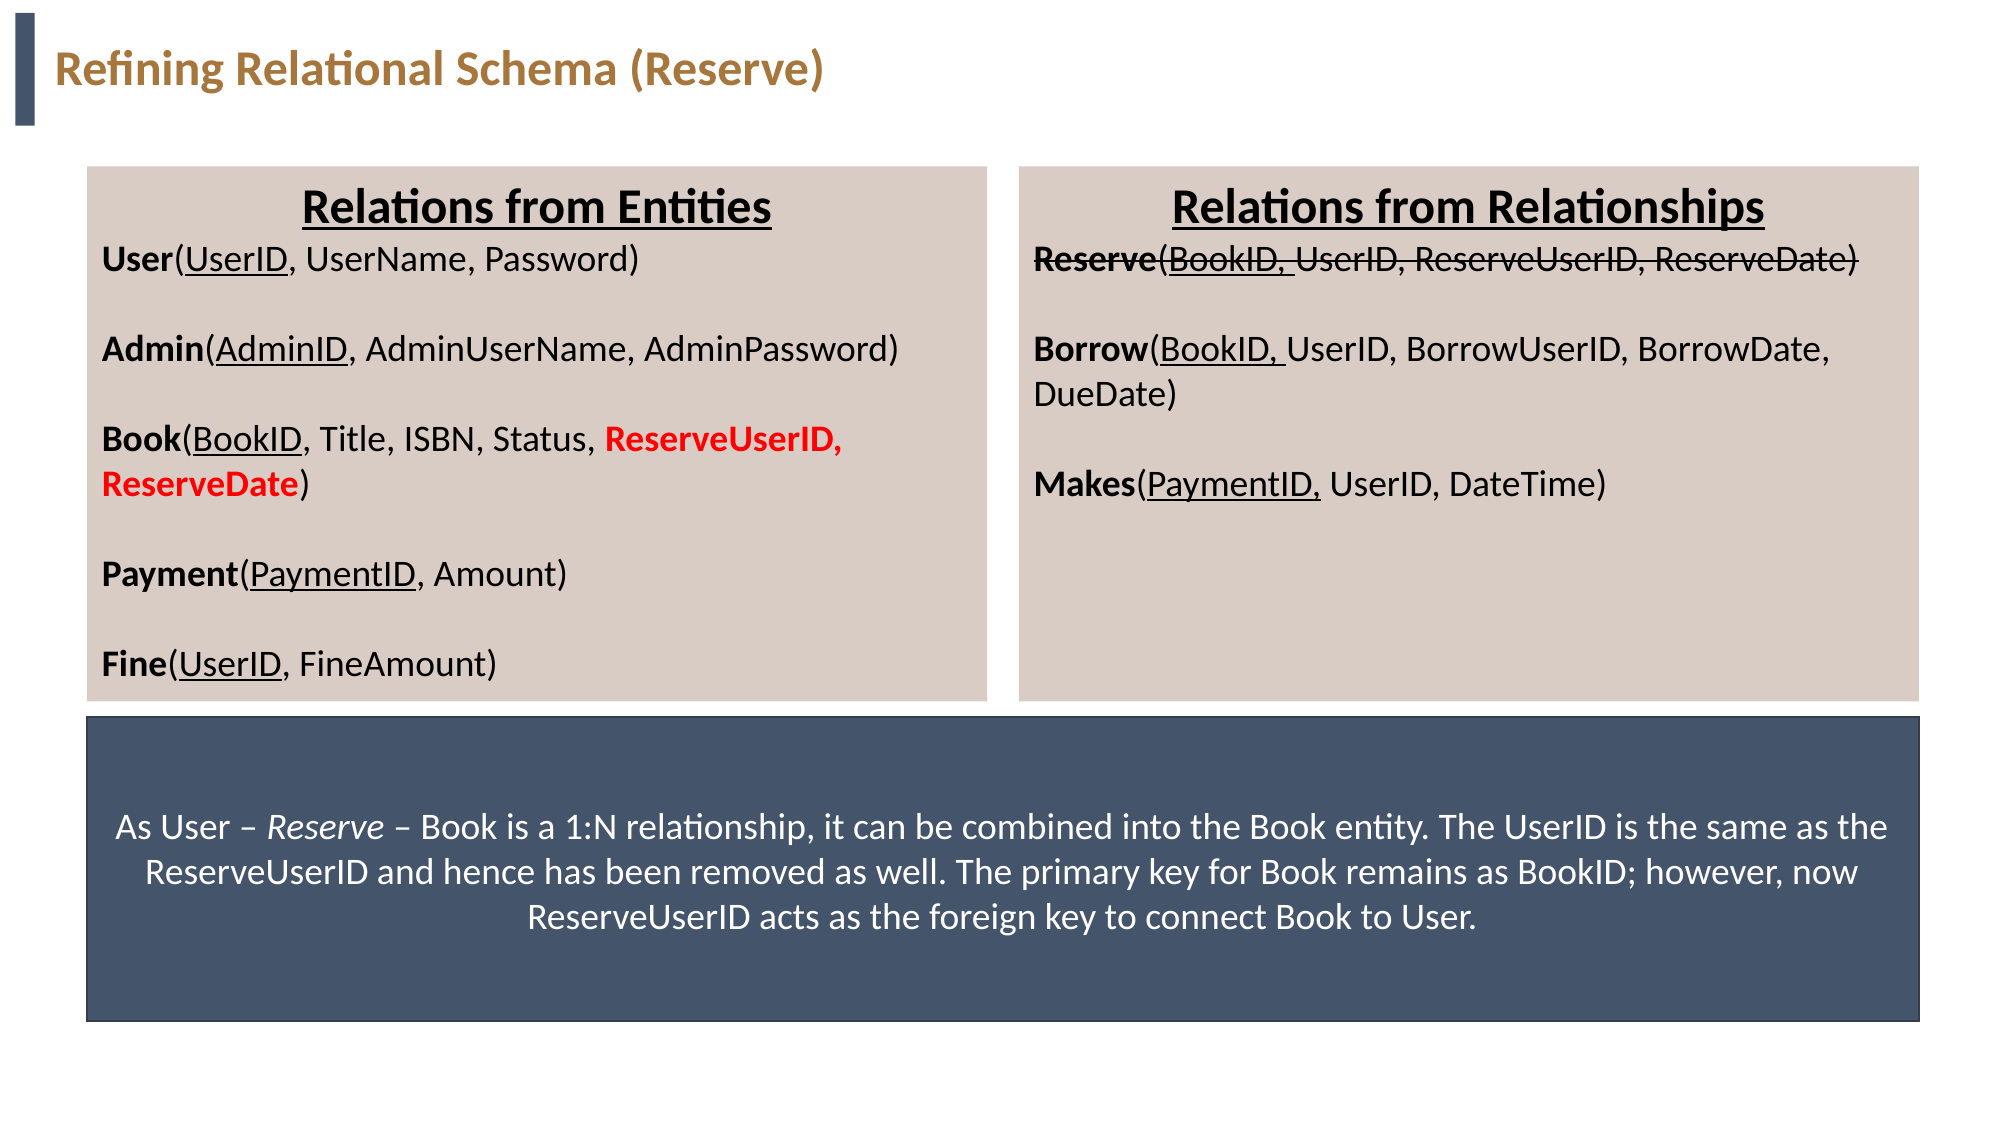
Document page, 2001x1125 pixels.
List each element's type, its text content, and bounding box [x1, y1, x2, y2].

text_box Relations from Entities User(UserID, UserName, Password) Admin(AdminID, AdminUserName, AdminPassword) Book(BookID, Title, ISBN, Status, ReserveUserID, ReserveDate) Payment(PaymentID, Amount) Fine(UserID, FineAmount) [87, 166, 988, 702]
text_box Relations from Relationships Reserve(BookID, UserID, ReserveUserID, ReserveDate) Borrow(BookID, UserID, BorrowUserID, BorrowDate, DueDate) Makes(PaymentID, UserID, DateTime) [1018, 166, 1919, 702]
title Refining Relational Schema (Reserve) [39, 25, 1659, 114]
text_box As User – Reserve – Book is a 1:N relationship, it can be combined into the Book entity. The UserID is the same as the ReserveUserID and hence has been removed as well. The primary key for Book remains as BookID; however, now ReserveUserID acts as the foreign key to connect Book to User. [86, 716, 1920, 1022]
